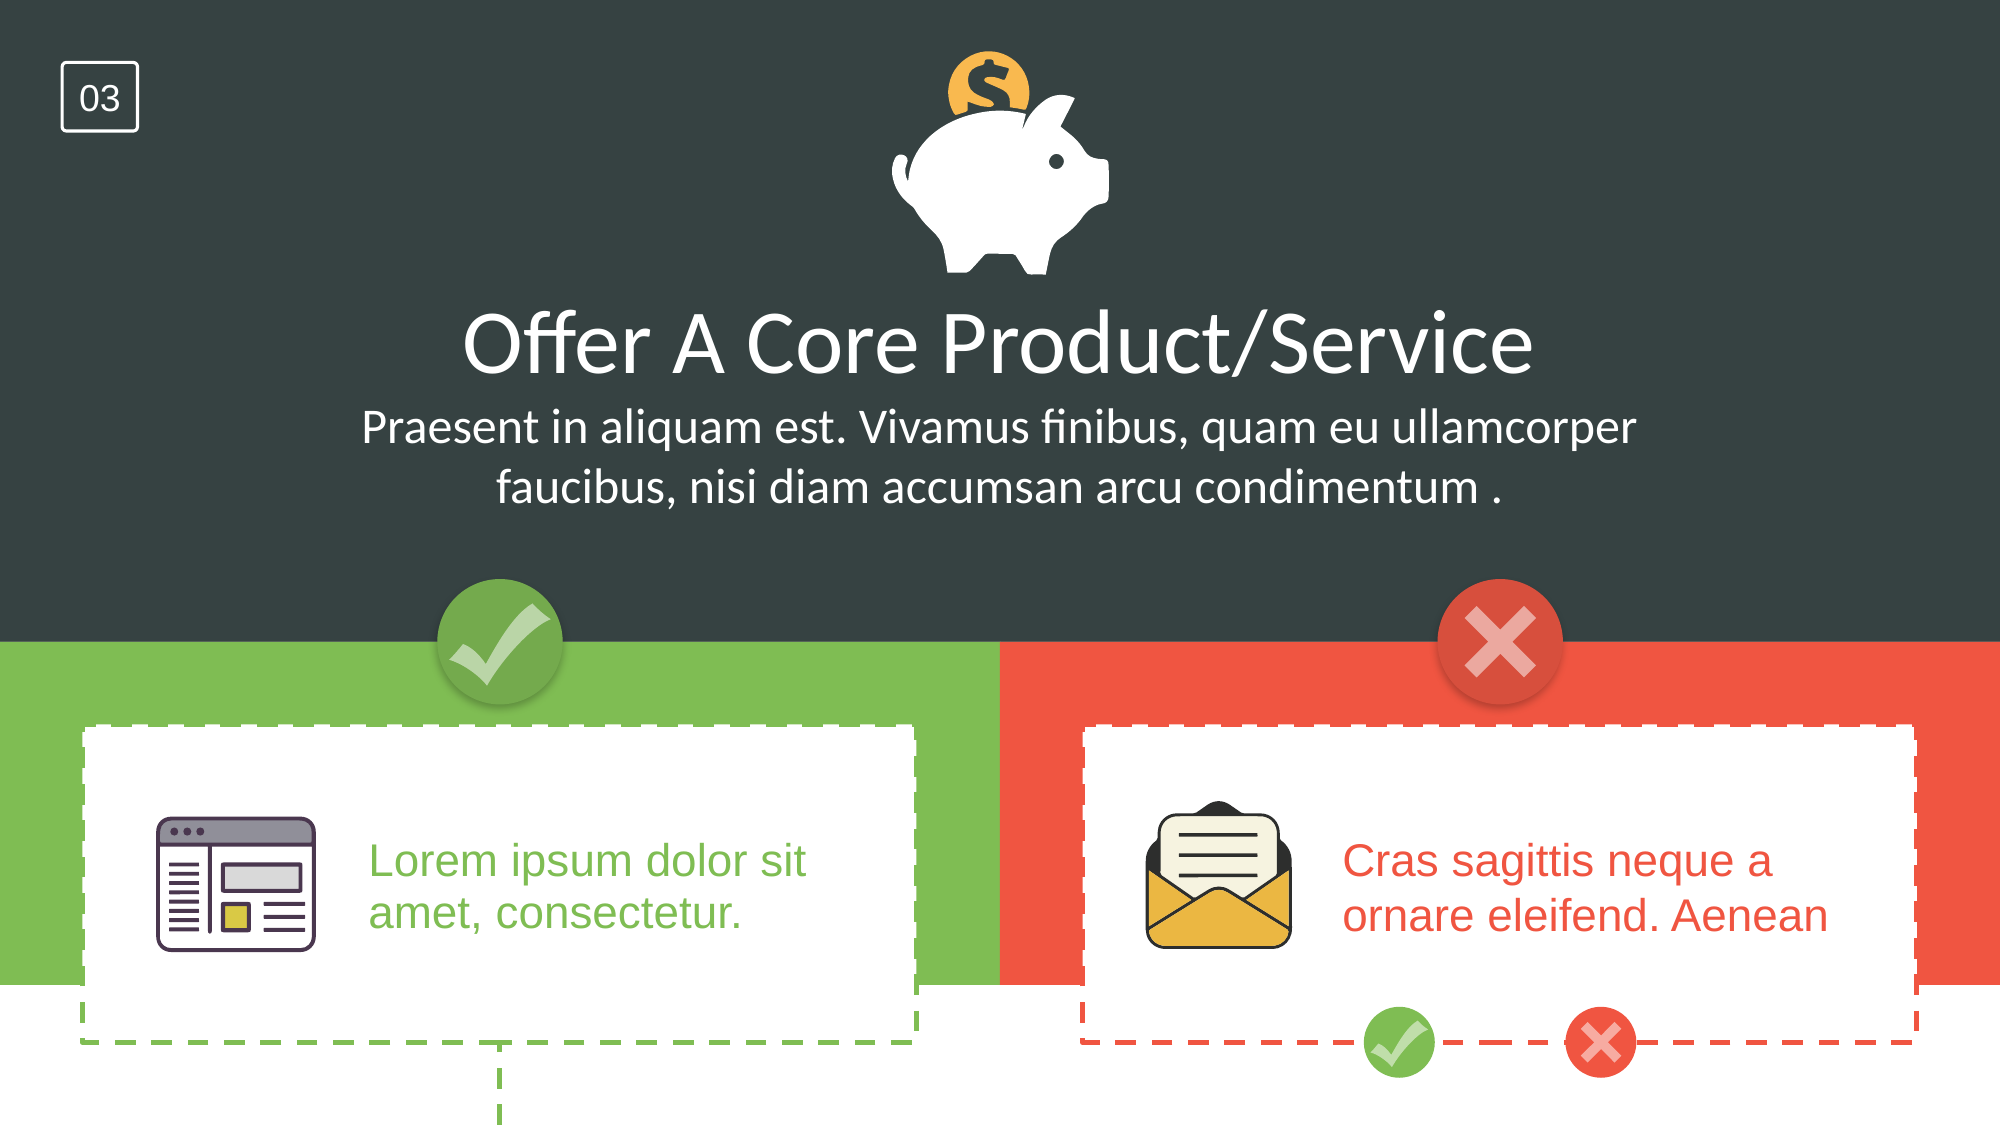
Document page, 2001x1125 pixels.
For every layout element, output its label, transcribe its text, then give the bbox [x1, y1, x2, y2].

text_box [1565, 1006, 1637, 1078]
text_box 03 [59, 60, 140, 134]
text_box [0, 987, 497, 1125]
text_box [890, 42, 1110, 276]
text_box Lorem ipsum dolor sit amet, consectetur. [353, 826, 902, 946]
text_box [998, 640, 2000, 987]
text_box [1437, 578, 1564, 705]
text_box Offer A Core Product/Service [137, 274, 1863, 400]
text_box [1081, 722, 1919, 1044]
text_box [998, 987, 2000, 1125]
text_box [80, 722, 919, 1044]
text_box Praesent in aliquam est. Vivamus finibus, quam eu ullamcorper faucibus, nisi diam accumsan arcu condimentum . [300, 386, 1700, 522]
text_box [1363, 1006, 1436, 1078]
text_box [437, 578, 563, 705]
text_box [1145, 799, 1293, 950]
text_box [155, 816, 316, 953]
text_box Cras sagittis neque a ornare eleifend. Aenean [1327, 823, 1904, 949]
text_box [0, 640, 998, 987]
text_box [502, 987, 998, 1125]
